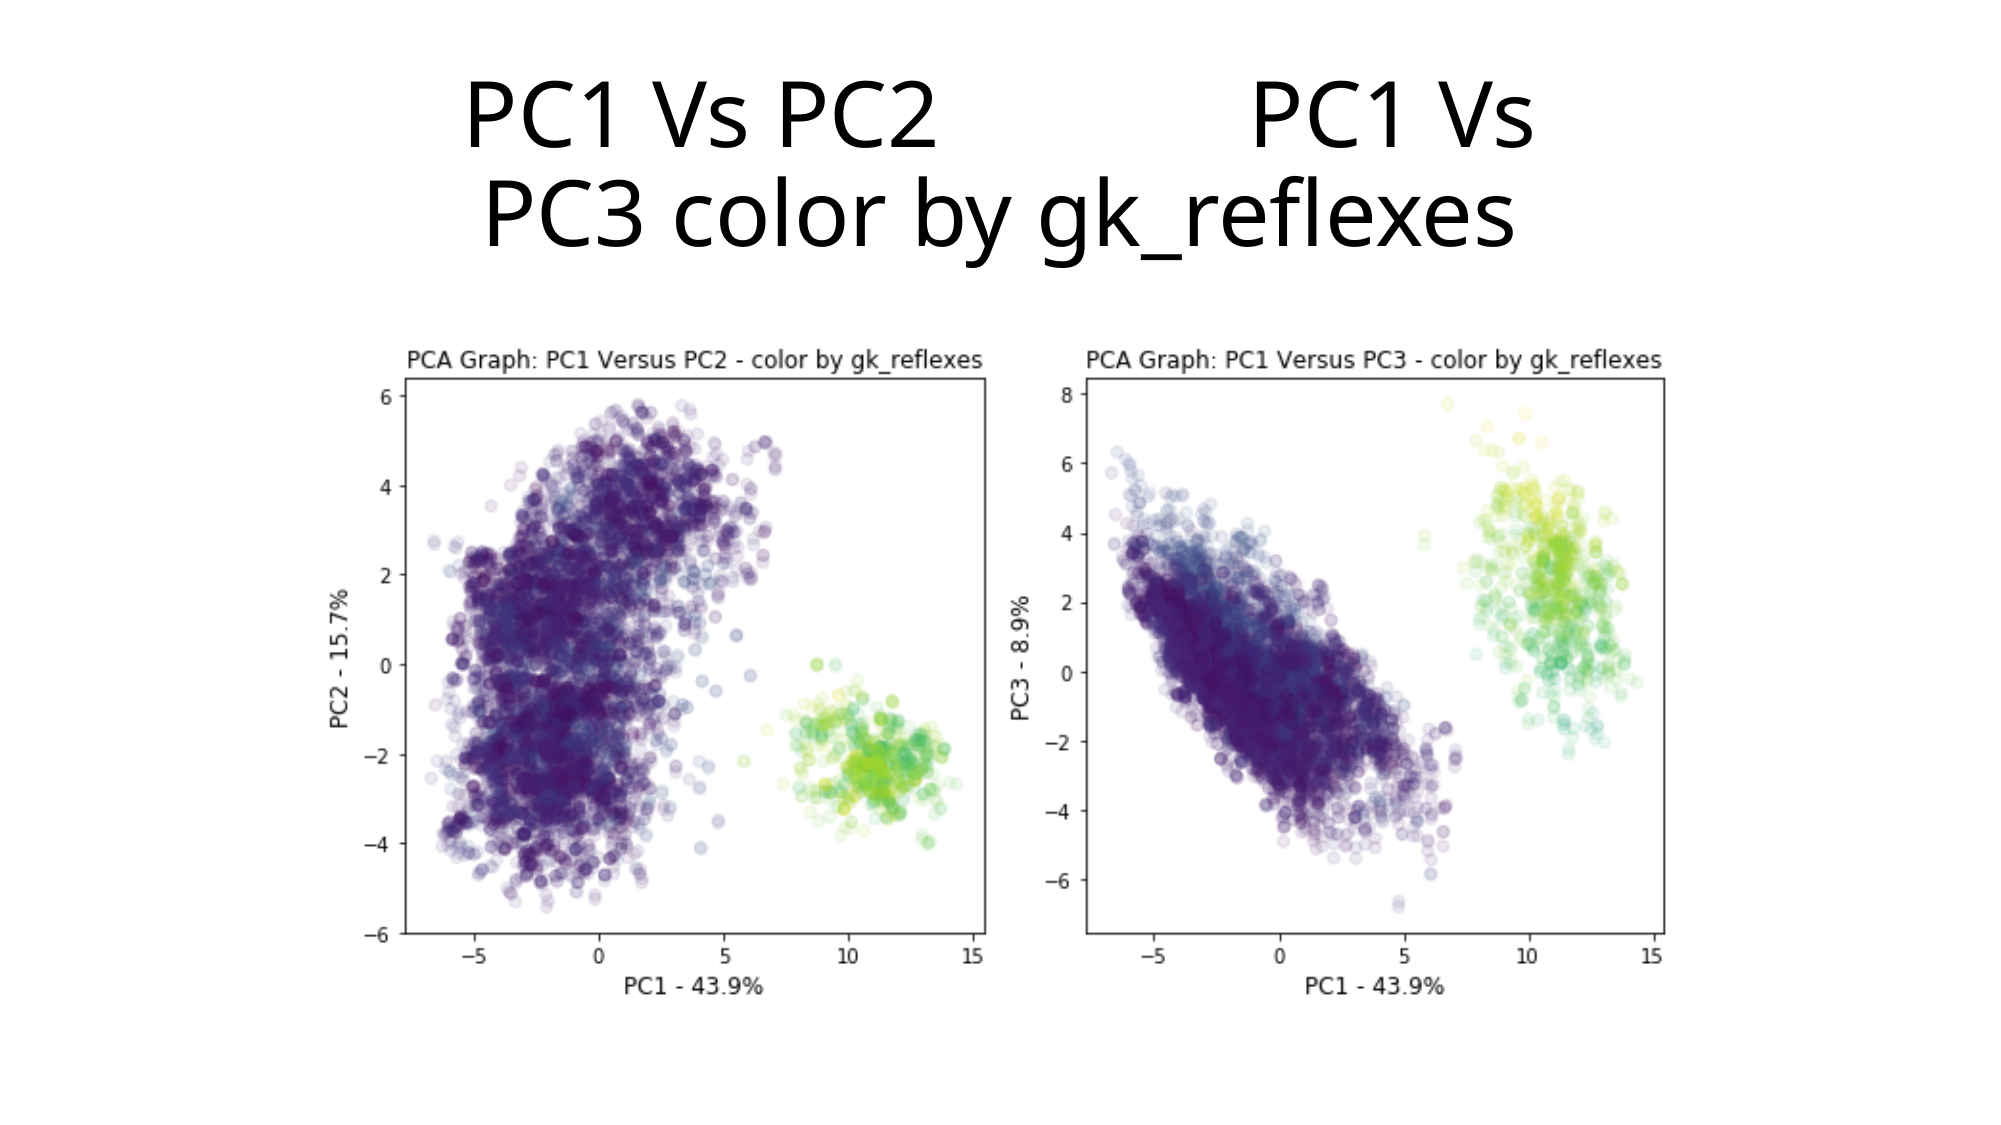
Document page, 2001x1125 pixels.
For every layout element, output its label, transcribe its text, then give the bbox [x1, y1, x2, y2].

picture [317, 336, 1683, 1012]
title PC1 Vs PC2 PC1 Vs PC3 color by gk_reflexes [381, 48, 1619, 287]
